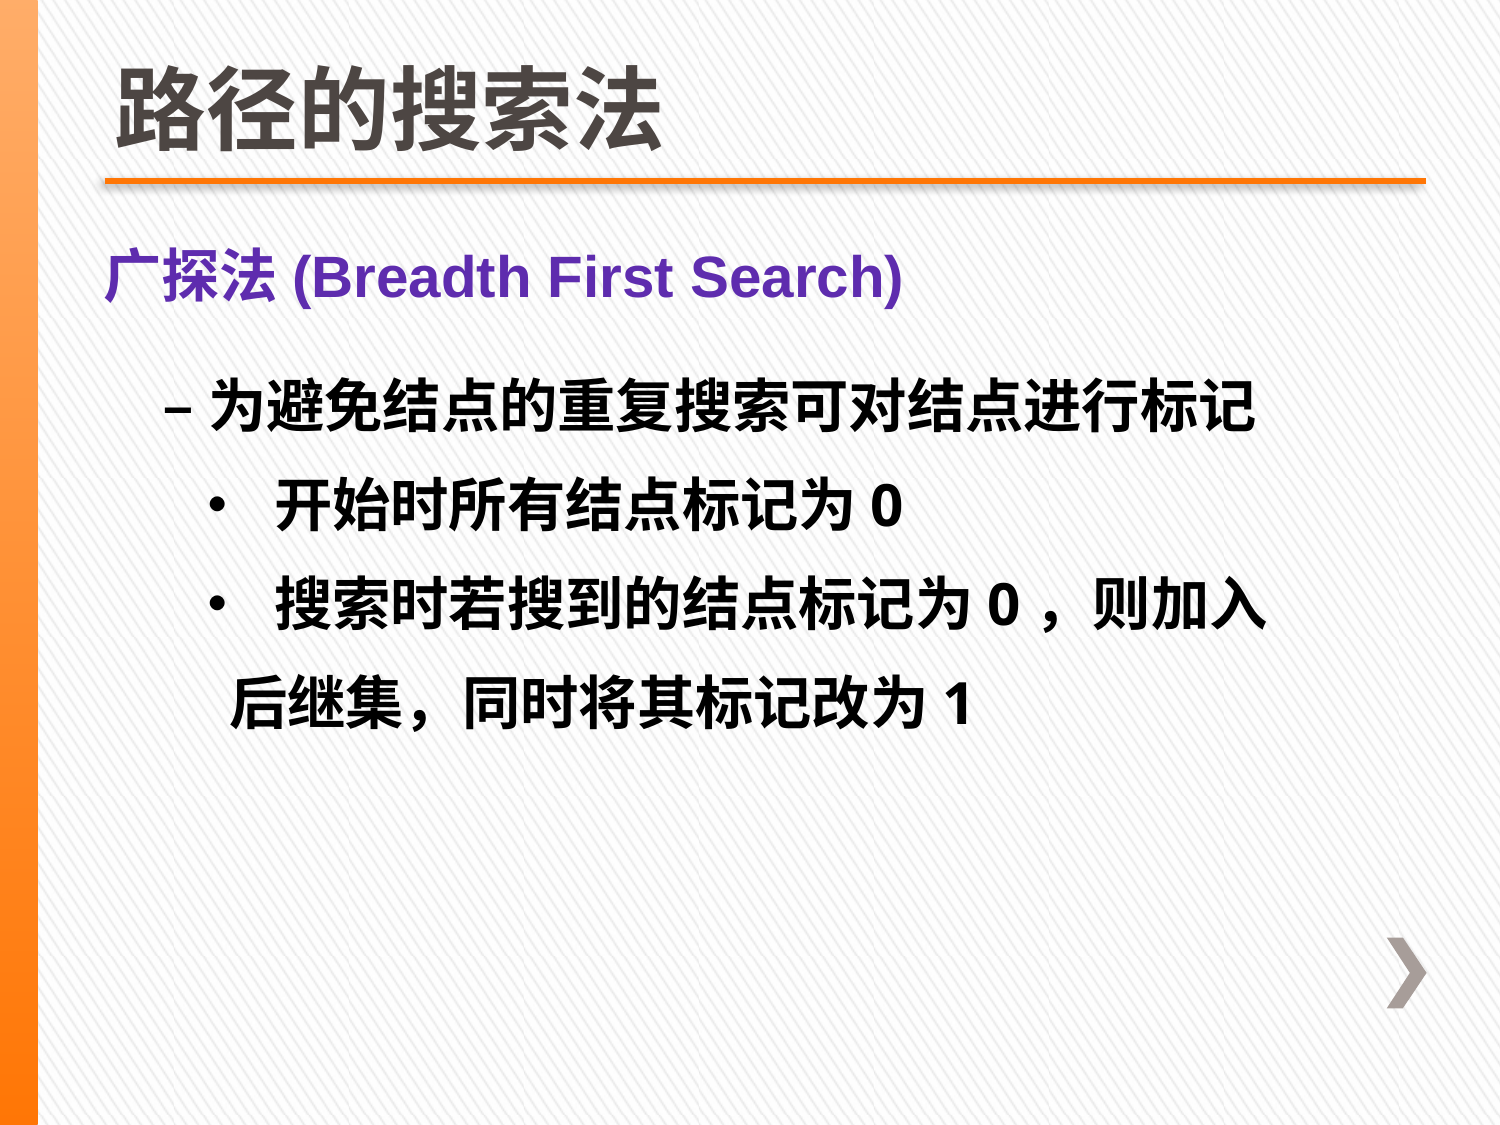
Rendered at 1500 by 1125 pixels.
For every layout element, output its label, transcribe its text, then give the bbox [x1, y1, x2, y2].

text_box –为避免结点的重复搜索可对结点进行标记 • 开始时所有结点标记为0 • 搜索时若搜到的结点标记为0，则加入 后继集，同时将其标记改为1 [147, 361, 1306, 744]
title 路径的搜索法 [99, 0, 1422, 170]
text_box 广探法(Breadth First Search) [88, 231, 1282, 317]
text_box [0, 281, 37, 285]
